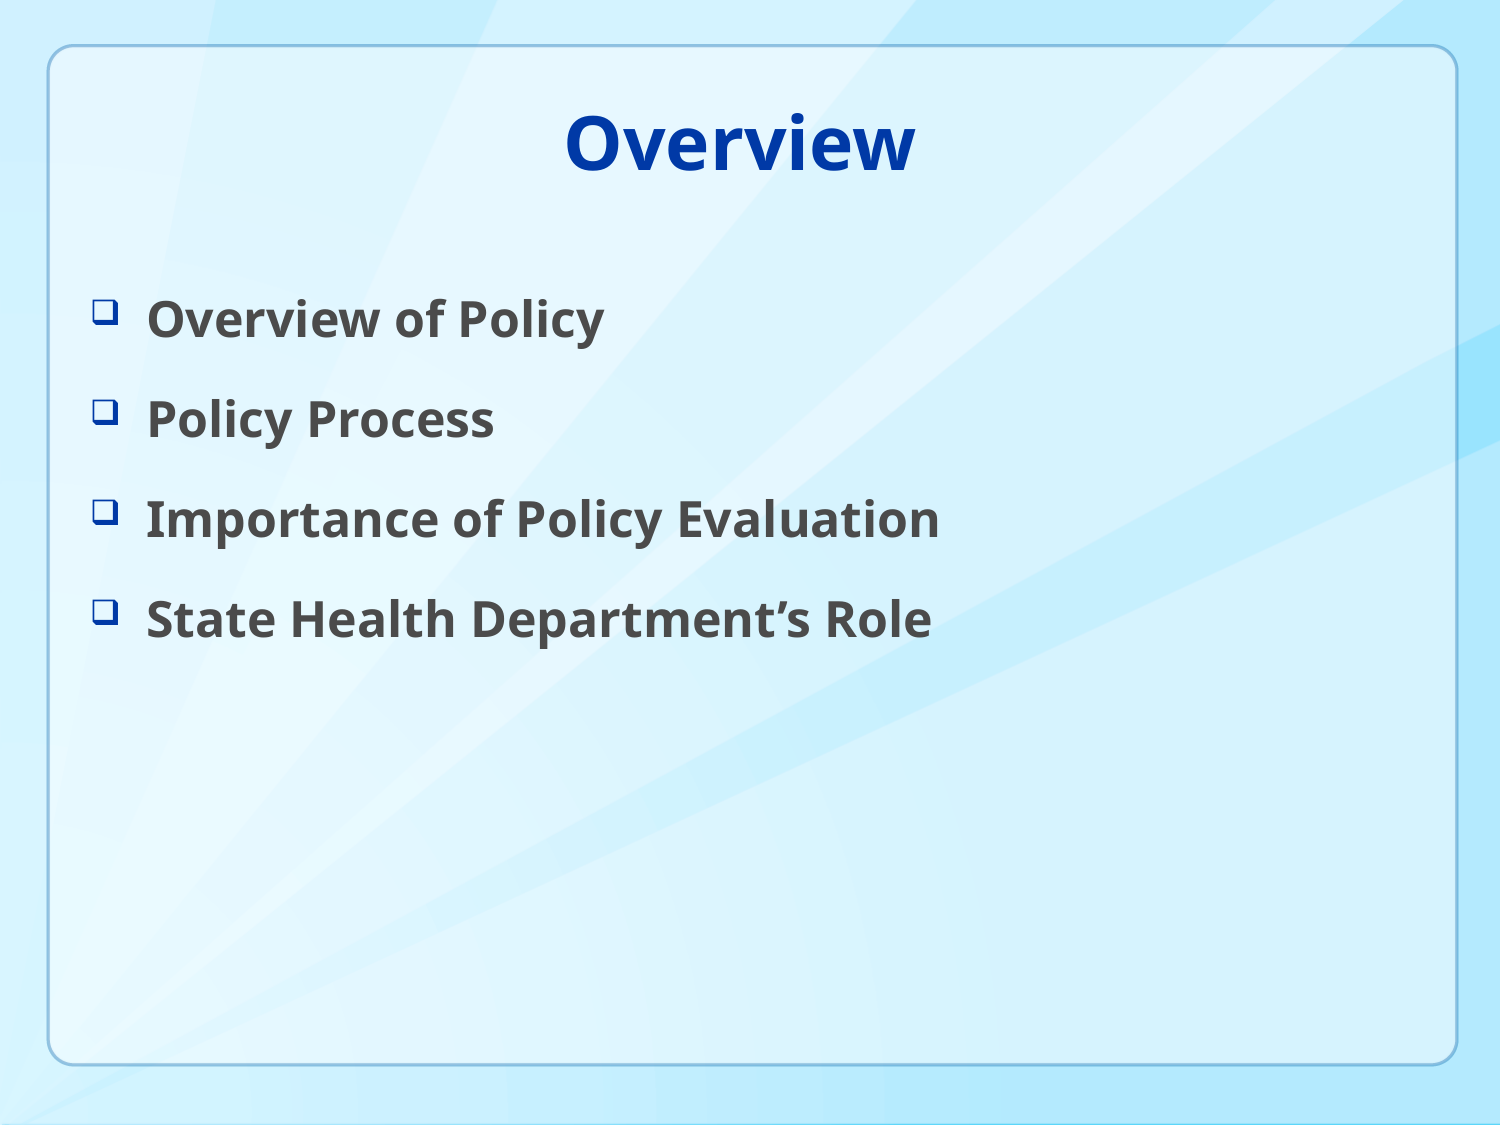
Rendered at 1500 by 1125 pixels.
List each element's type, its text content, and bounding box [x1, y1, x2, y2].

list Overview of Policy Policy Process Importance of Policy Evaluation State Health Department’s Role [75, 249, 1425, 1038]
title Overview [62, 75, 1438, 193]
picture [0, 0, 1500, 1125]
